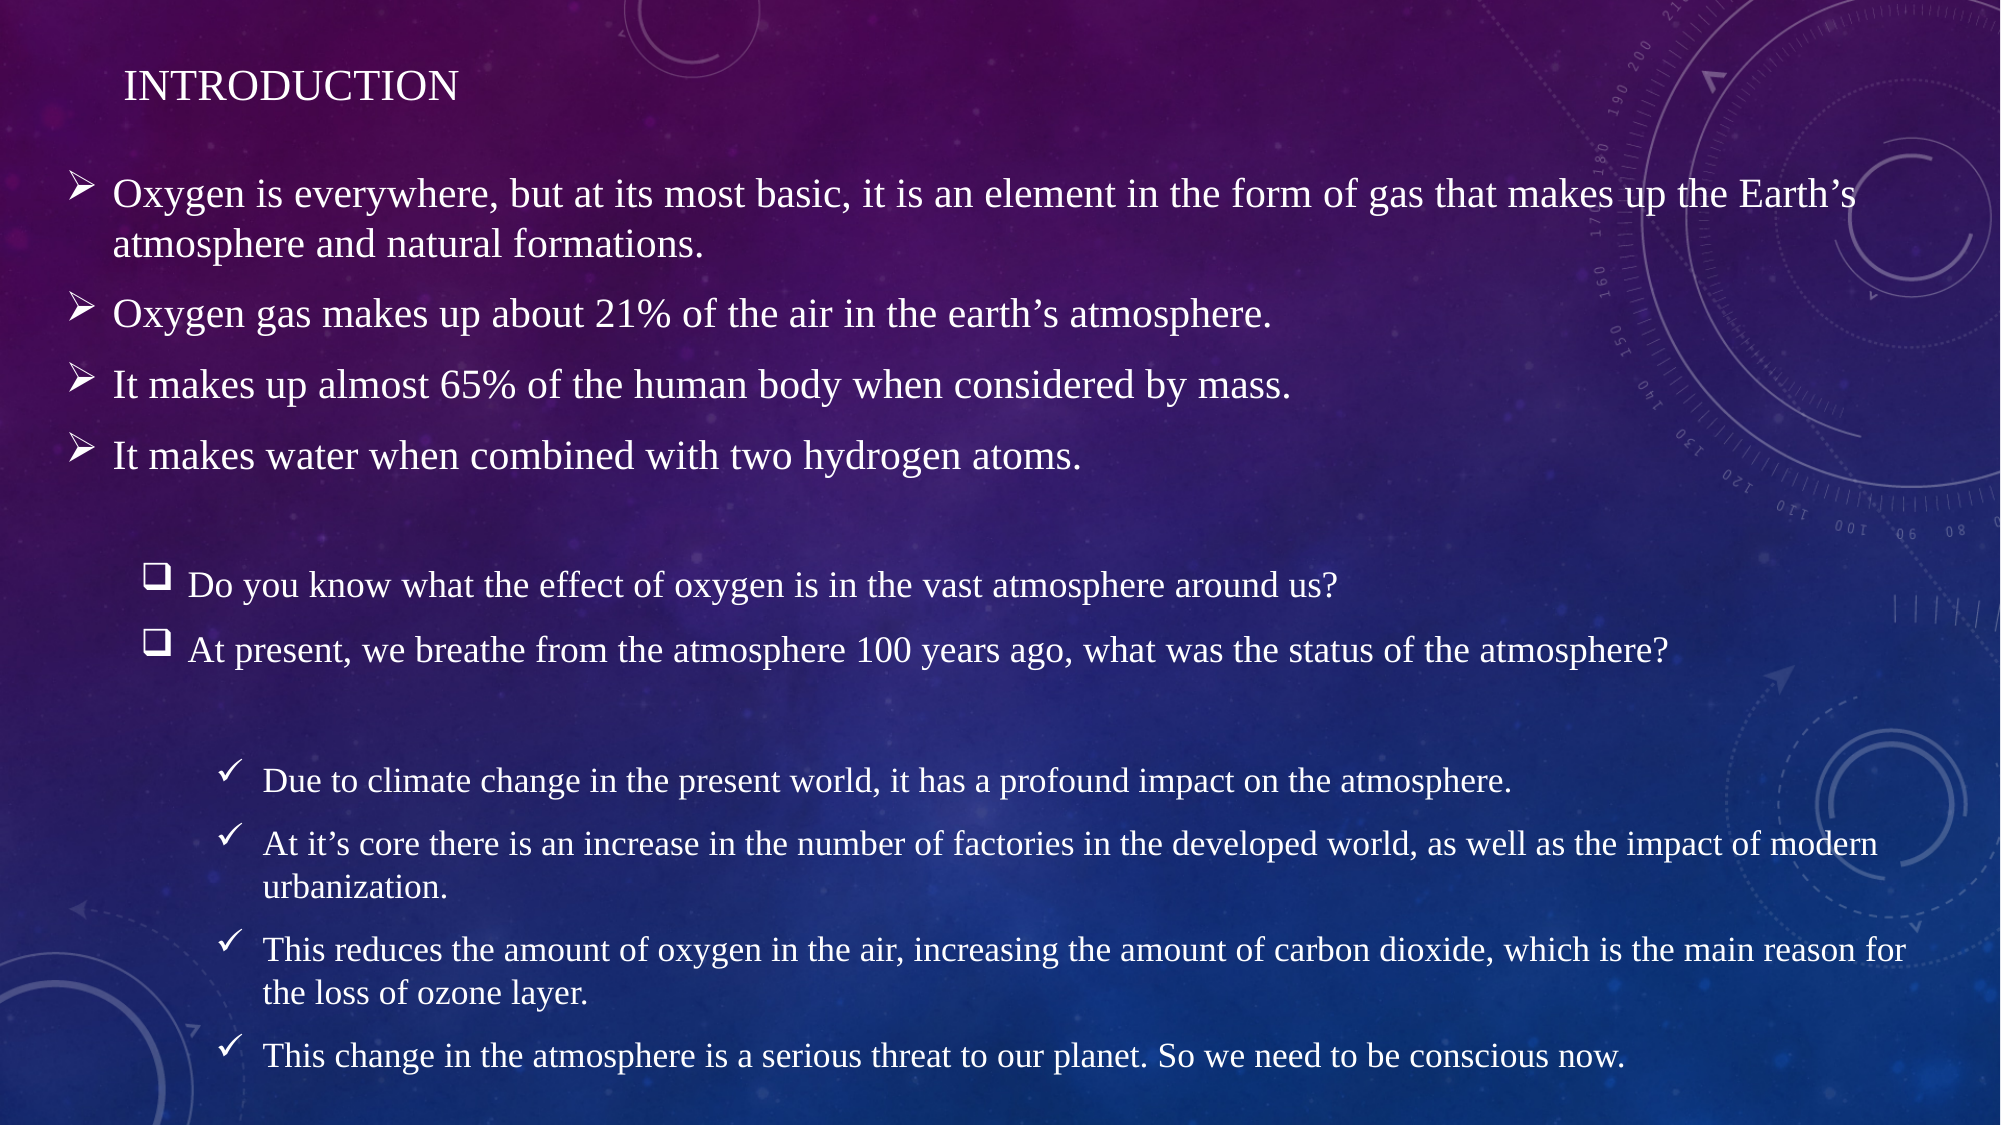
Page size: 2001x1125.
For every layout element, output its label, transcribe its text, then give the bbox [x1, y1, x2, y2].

list Oxygen is everywhere, but at its most basic, it is an element in the form of gas that makes up the Earth’s atmosphere and natural formations. Oxygen gas makes up about 21% of the air in the earth’s atmosphere. It makes up almost 65% of the human body when considered by mass. It makes water when combined with two hydrogen atoms. Do you know what the effect of oxygen is in the vast atmosphere around us? At present, we breathe from the atmosphere 100 years ago, what was the status of the atmosphere? Due to climate change in the present world, it has a profound impact on the atmosphere. At it’s core there is an increase in the number of factories in the developed world, as well as the impact of modern urbanization. This reduces the amount of oxygen in the air, increasing the amount of carbon dioxide, which is the main reason for the loss of ozone layer. This change in the atmosphere is a serious threat to our planet. So we need to be conscious now. [50, 358, 1946, 1125]
picture [0, 0, 2001, 1125]
title Introduction [108, 48, 1648, 188]
